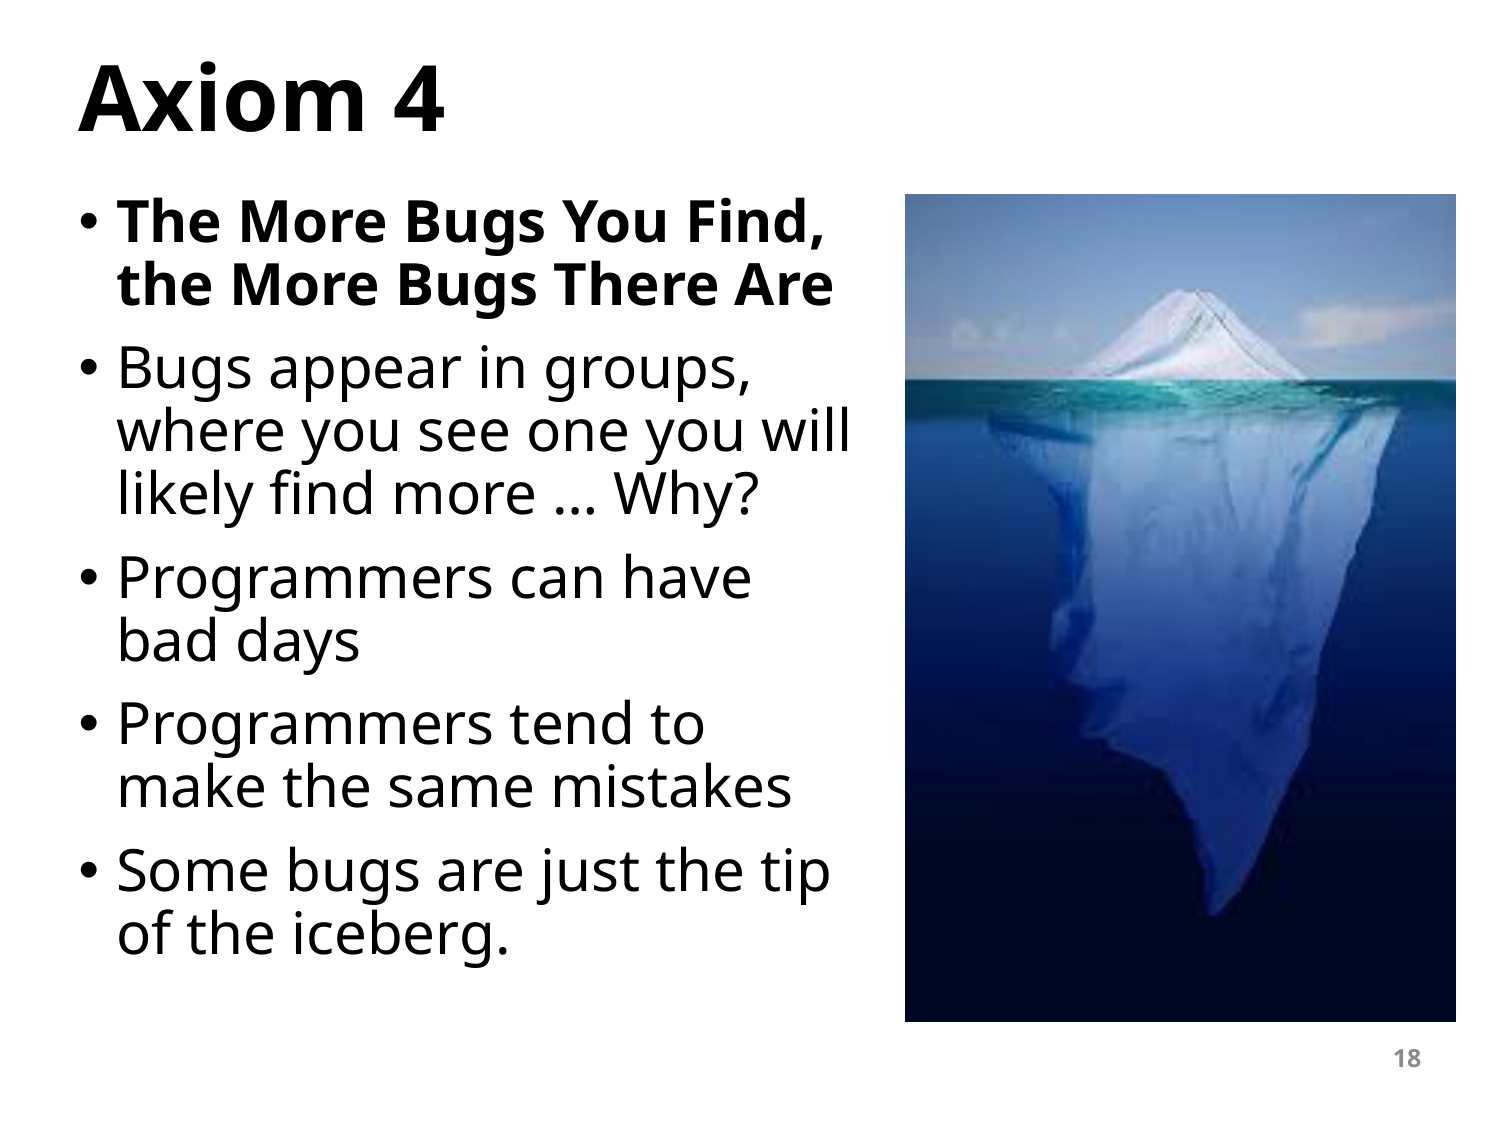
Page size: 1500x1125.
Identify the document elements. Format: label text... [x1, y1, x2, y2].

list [905, 194, 1456, 1022]
title Axiom 4 [63, 43, 1437, 161]
list The More Bugs You Find, the More Bugs There Are Bugs appear in groups, where you see one you will likely find more … Why? Programmers can have bad days Programmers tend to make the same mistakes Some bugs are just the tip of the iceberg. [63, 184, 884, 1014]
slide_number 18 [1275, 1029, 1437, 1090]
